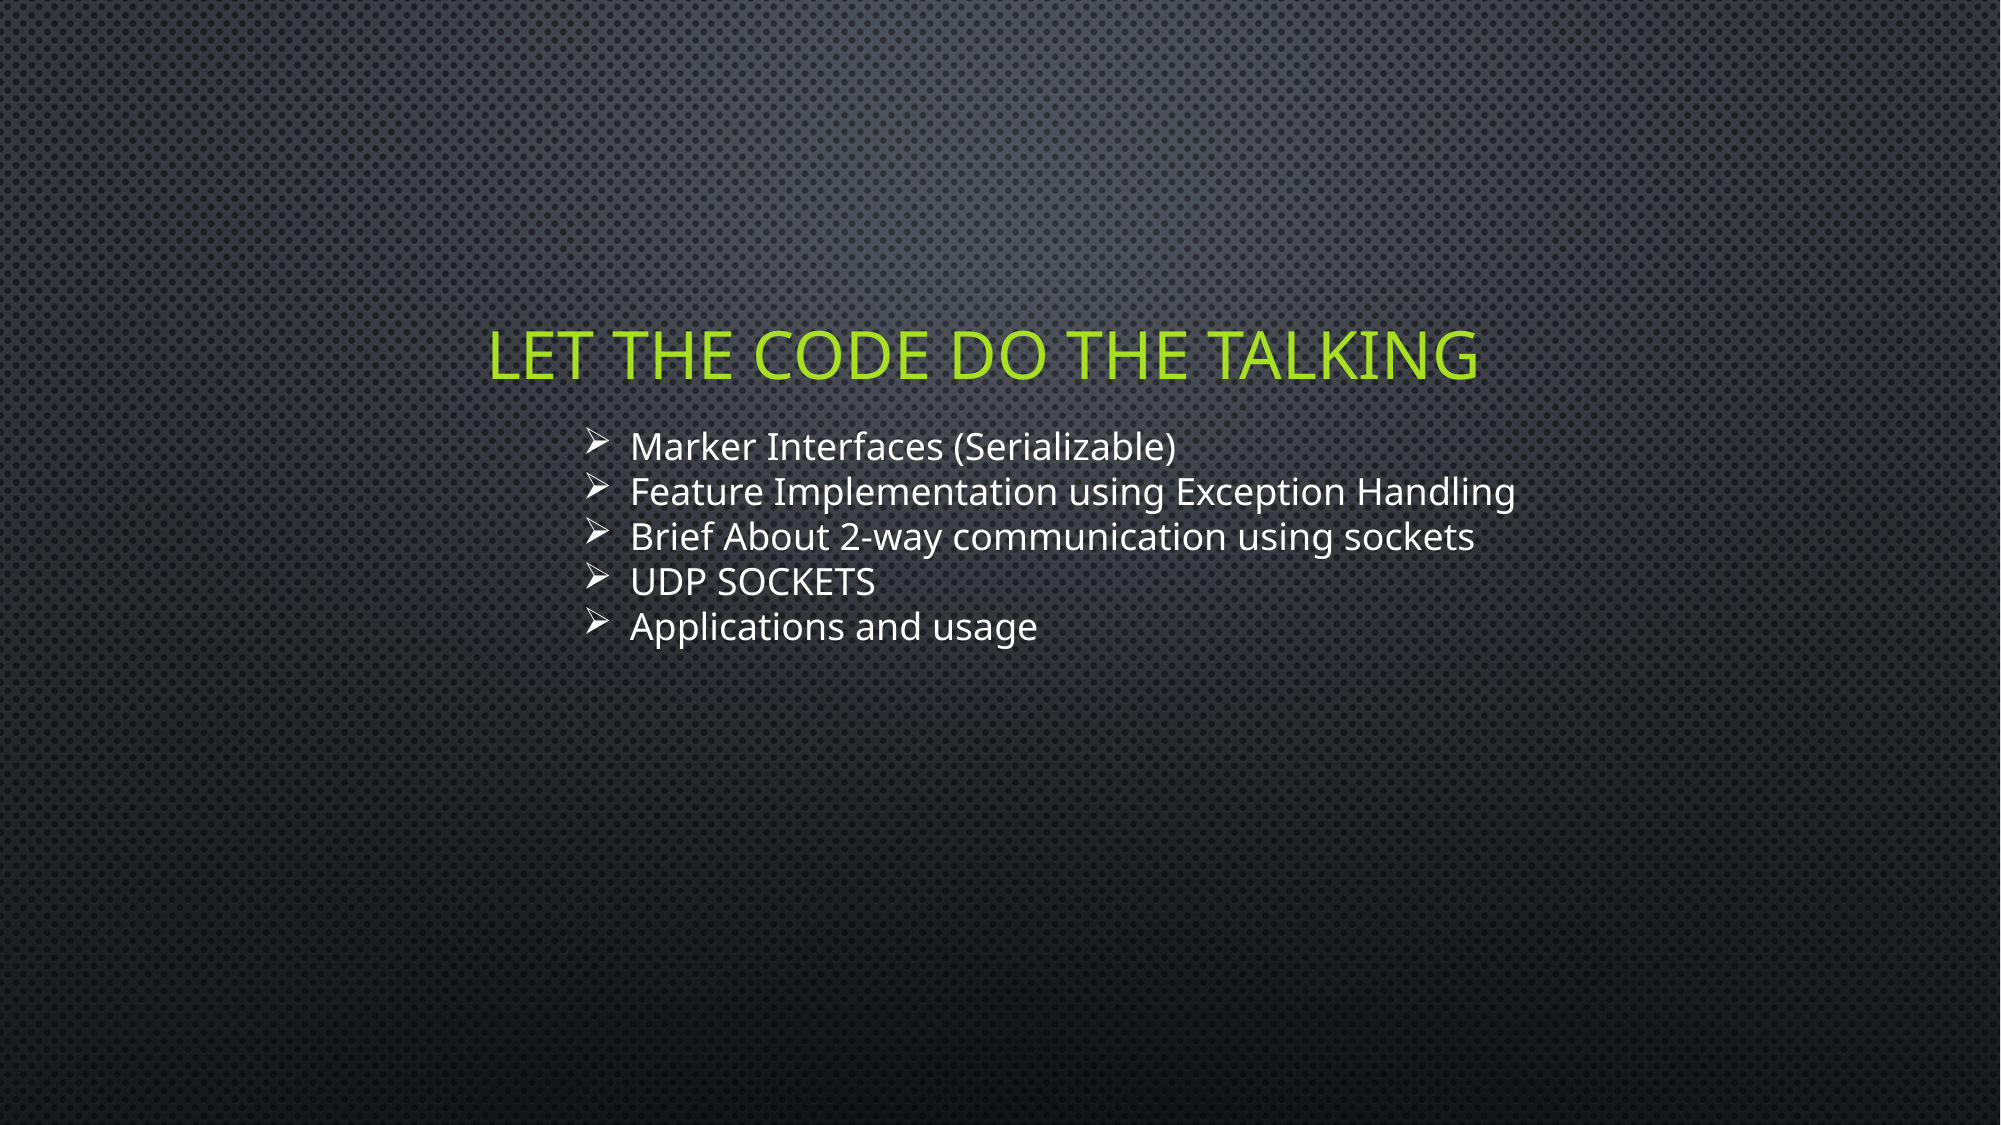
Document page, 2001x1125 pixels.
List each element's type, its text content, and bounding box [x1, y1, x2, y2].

title LET THE CODE DO THE TALKING [171, 302, 1797, 563]
text_box Marker Interfaces (Serializable) Feature Implementation using Exception Handling Brief About 2-way communication using sockets UDP SOCKETS Applications and usage [568, 415, 1678, 656]
